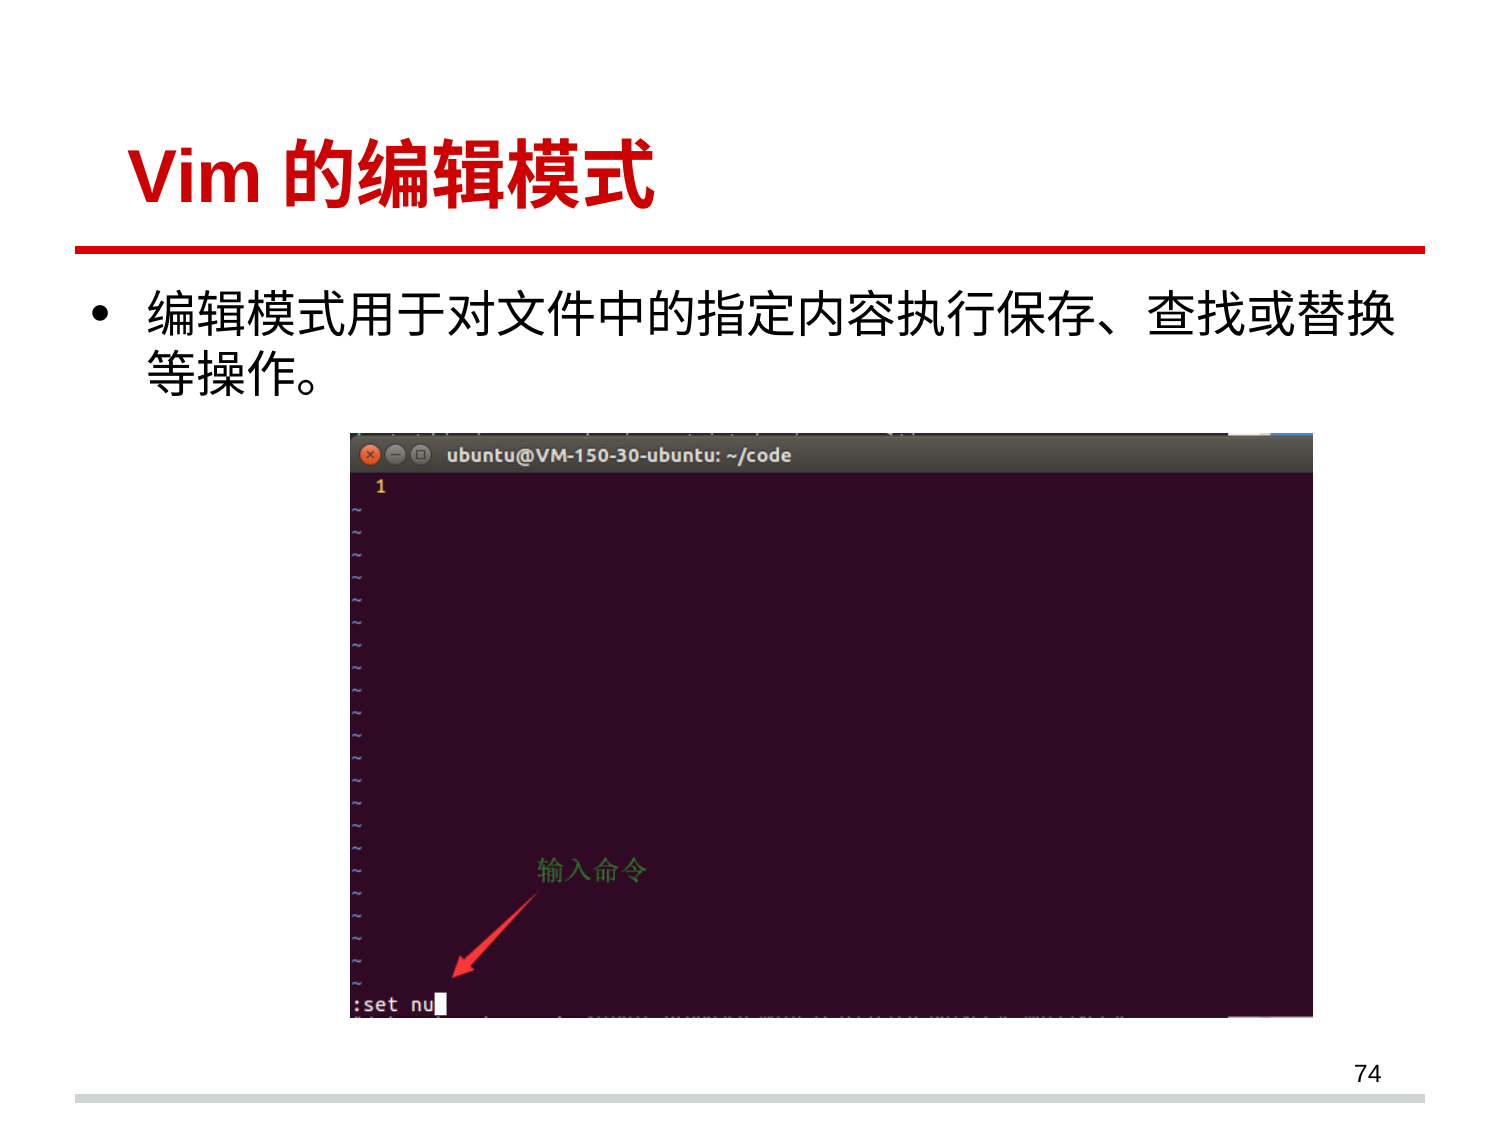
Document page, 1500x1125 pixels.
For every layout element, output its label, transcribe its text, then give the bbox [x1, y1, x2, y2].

slide_number 74 [1059, 1042, 1397, 1103]
list 编辑模式用于对文件中的指定内容执行保存、查找或替换等操作。 [75, 267, 1425, 1078]
title Vim的编辑模式 [75, 45, 1425, 233]
picture [349, 433, 1313, 1018]
